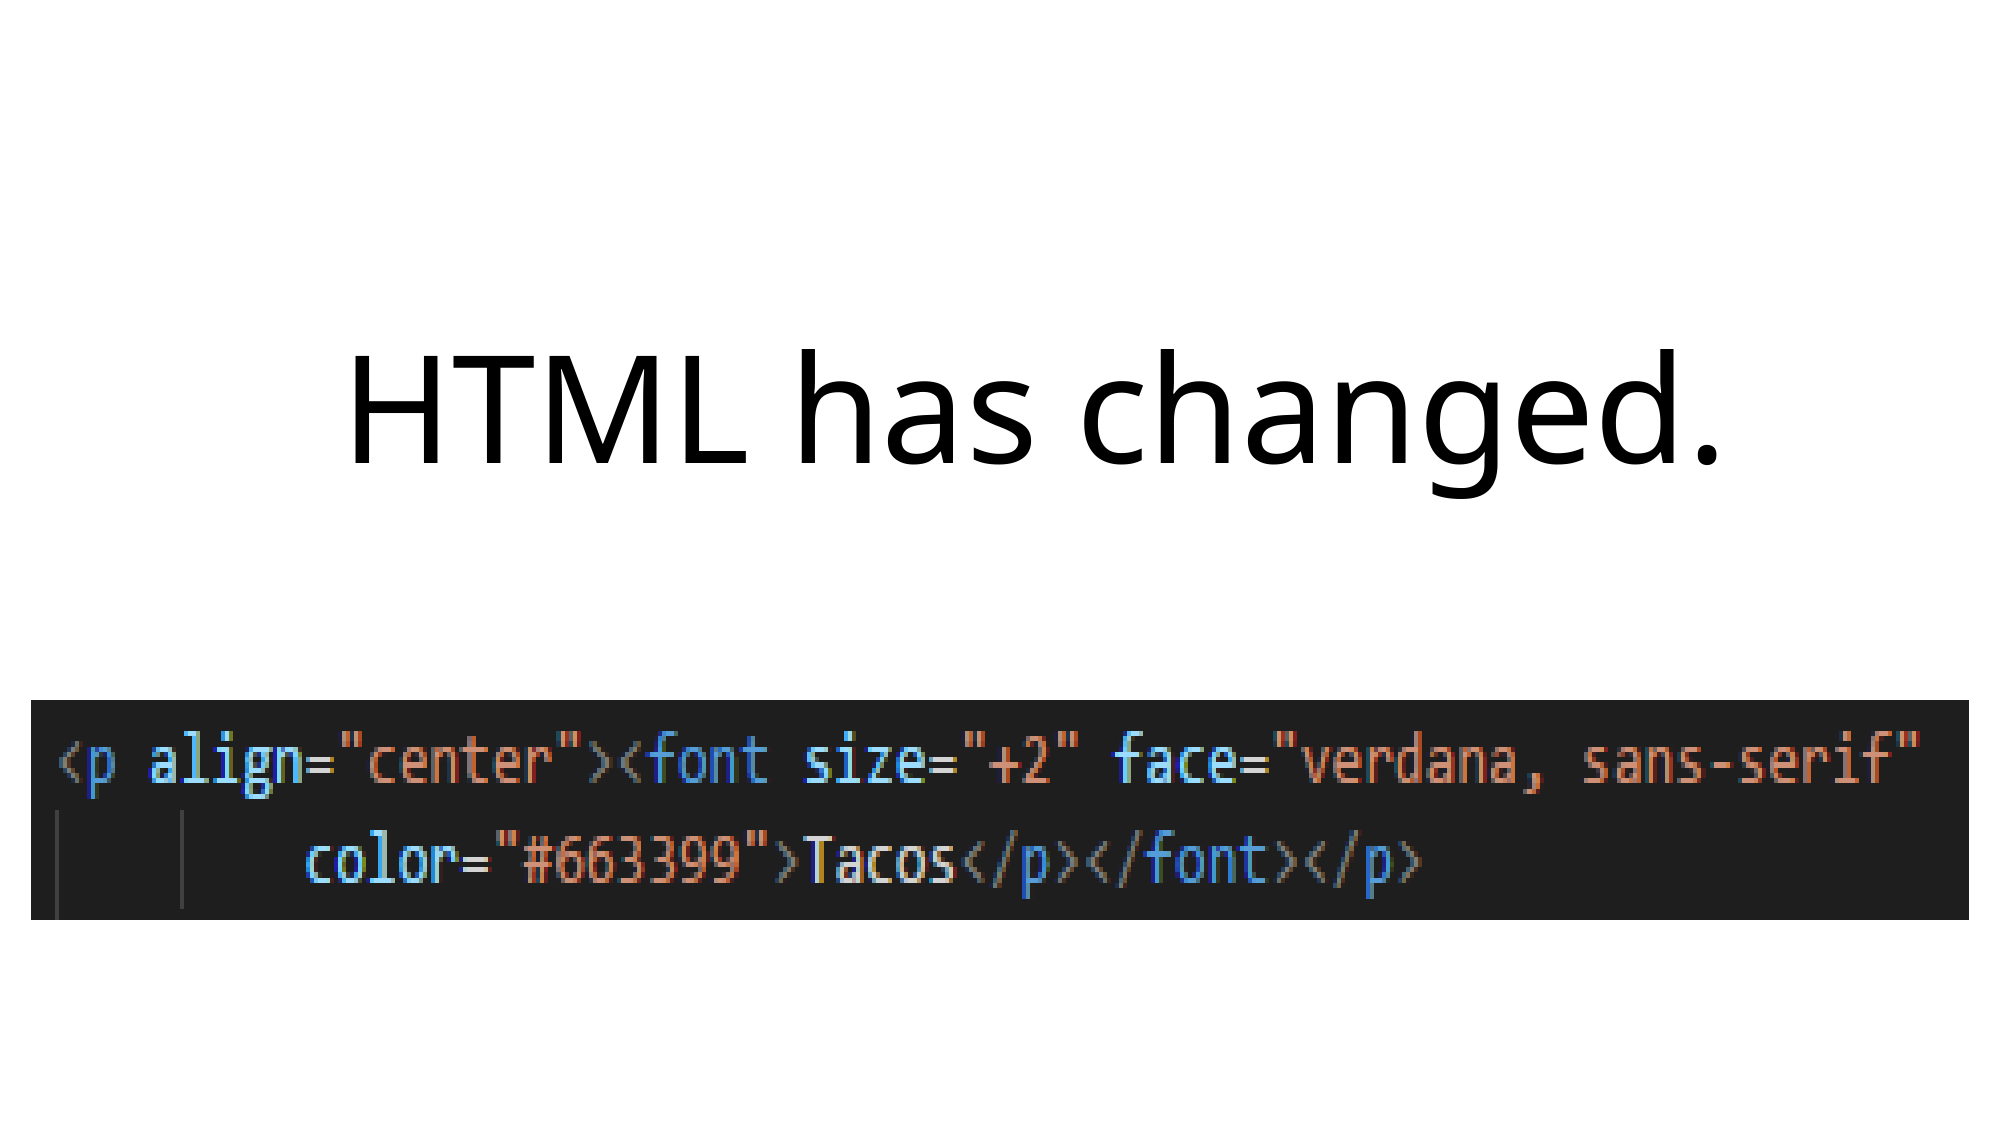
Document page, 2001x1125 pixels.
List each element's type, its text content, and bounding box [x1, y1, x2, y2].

picture [30, 700, 1969, 920]
text_box HTML has changed. [326, 306, 1743, 501]
